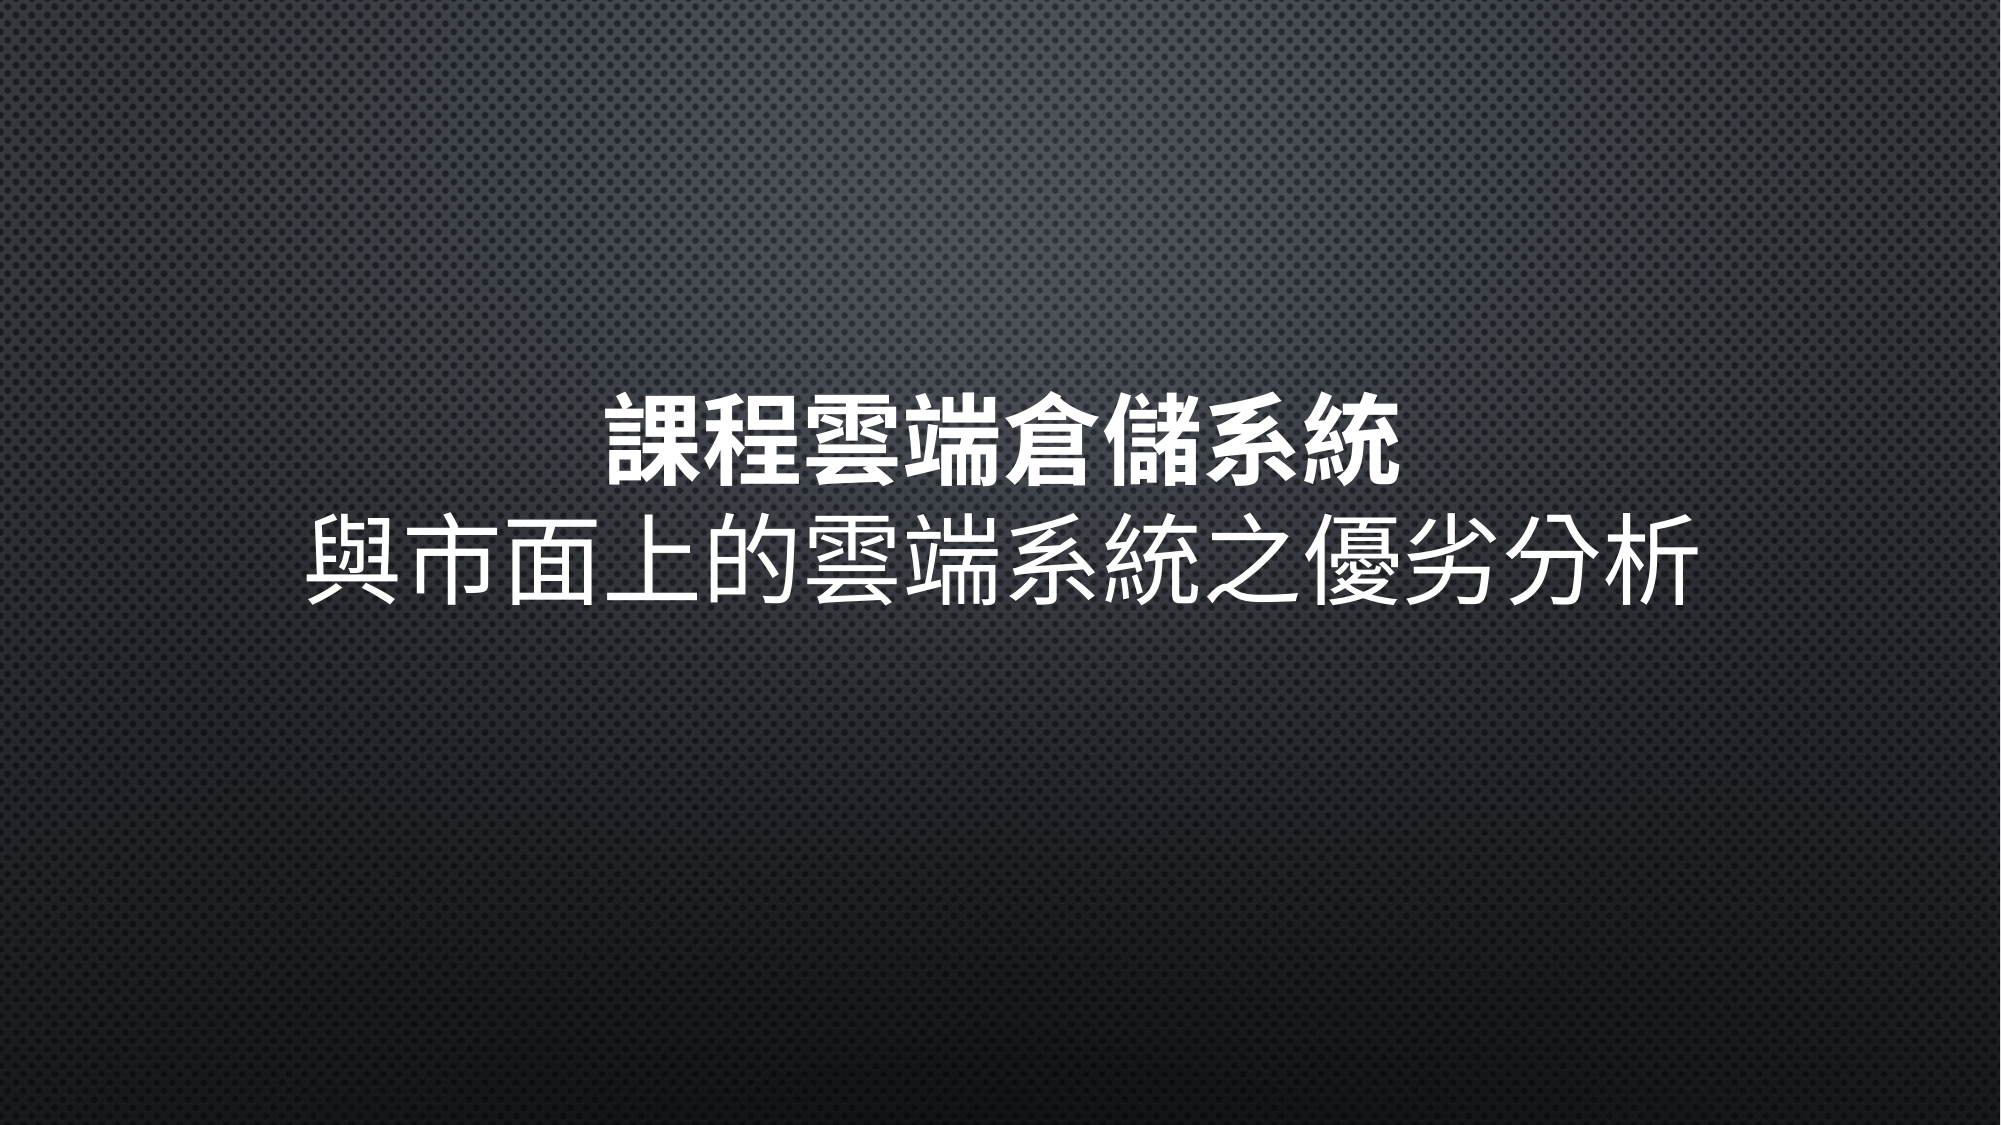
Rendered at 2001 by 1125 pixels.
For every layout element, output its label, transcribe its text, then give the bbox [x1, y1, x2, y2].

title 課程雲端倉儲系統 與市面上的雲端系統之優劣分析 [282, 99, 1723, 625]
